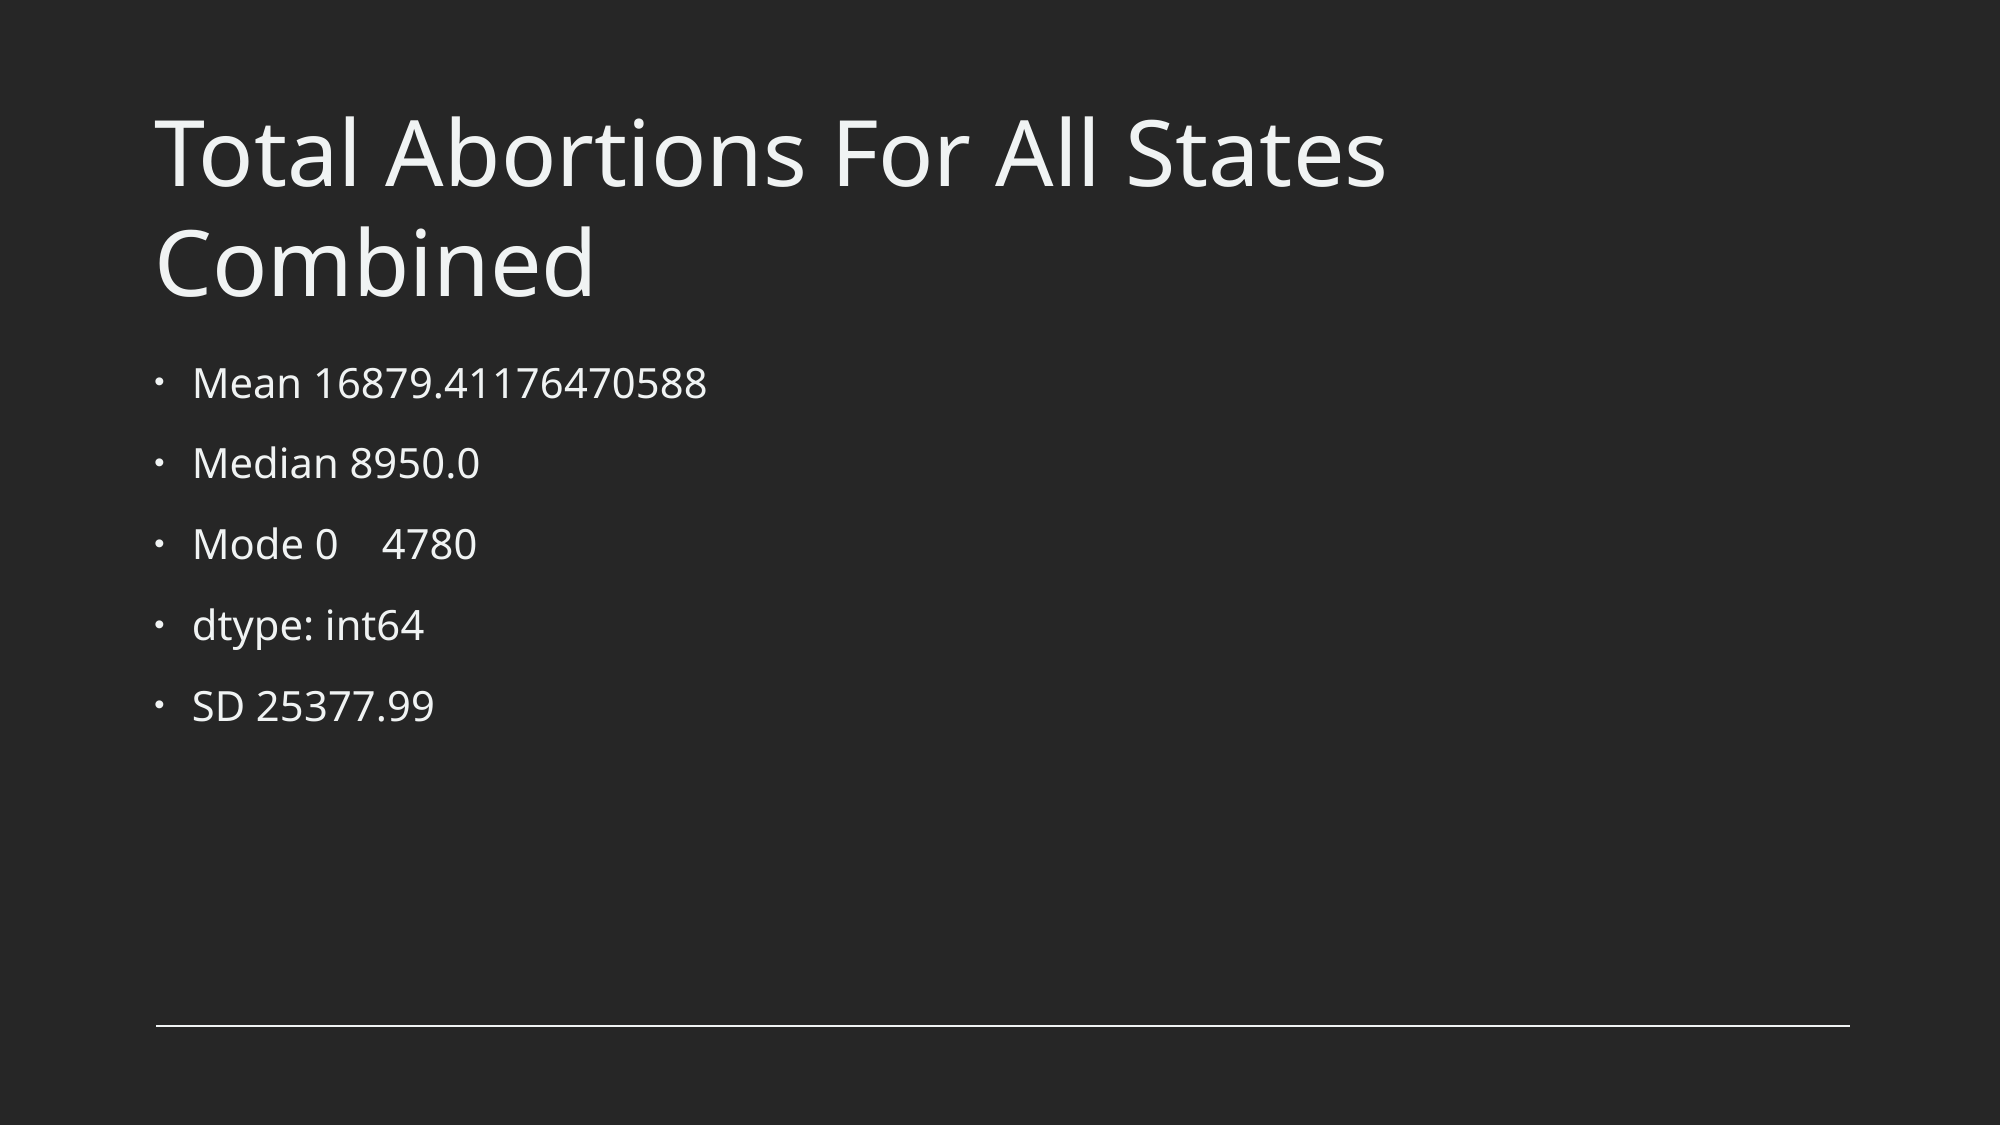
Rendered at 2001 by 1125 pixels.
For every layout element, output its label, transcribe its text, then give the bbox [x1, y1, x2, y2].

title Total Abortions For All States Combined [139, 143, 1850, 322]
list Mean 16879.41176470588 Median 8950.0 Mode 0 4780 dtype: int64 SD 25377.99 [139, 338, 1850, 980]
